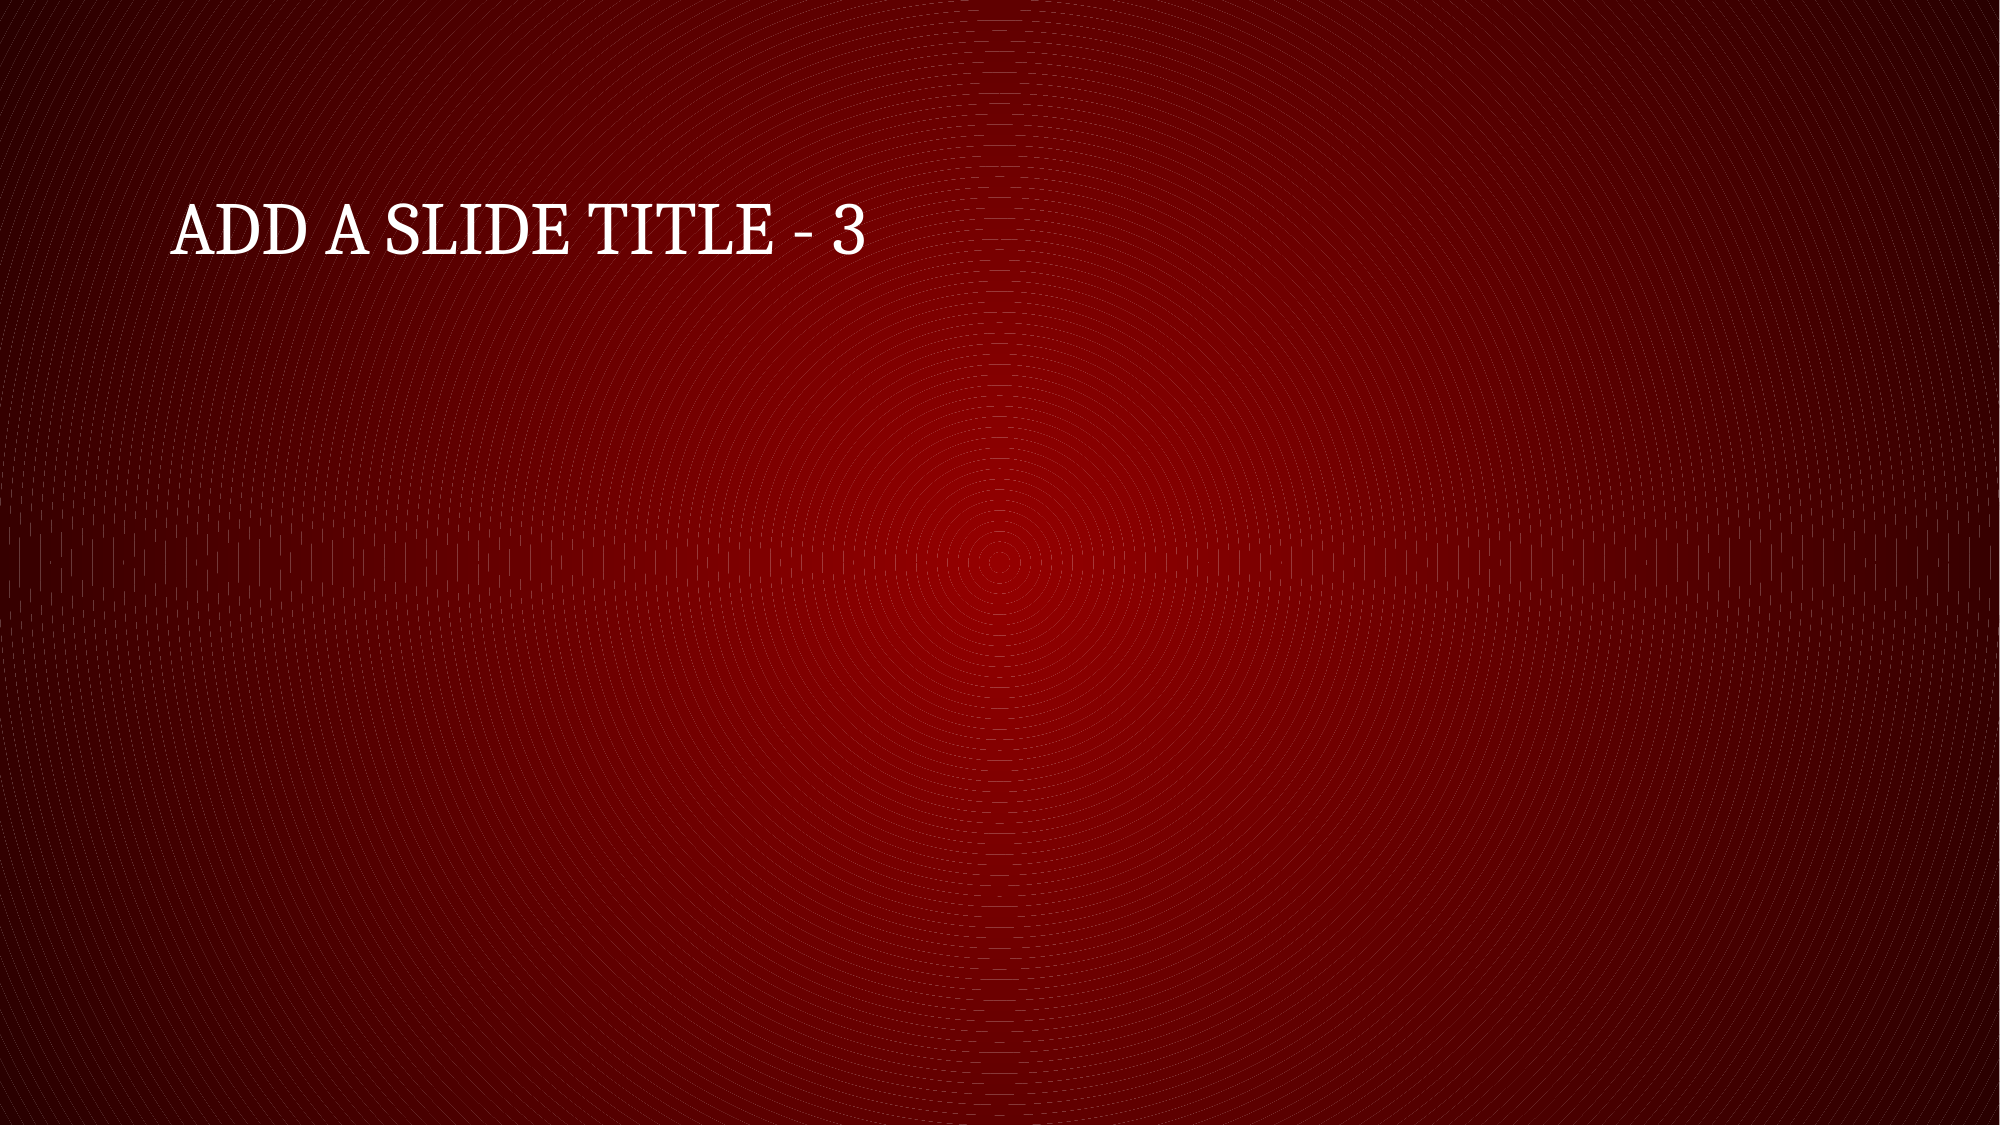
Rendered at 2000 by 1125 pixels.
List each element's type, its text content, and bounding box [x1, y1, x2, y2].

title Add a Slide Title - 3 [149, 79, 1850, 280]
